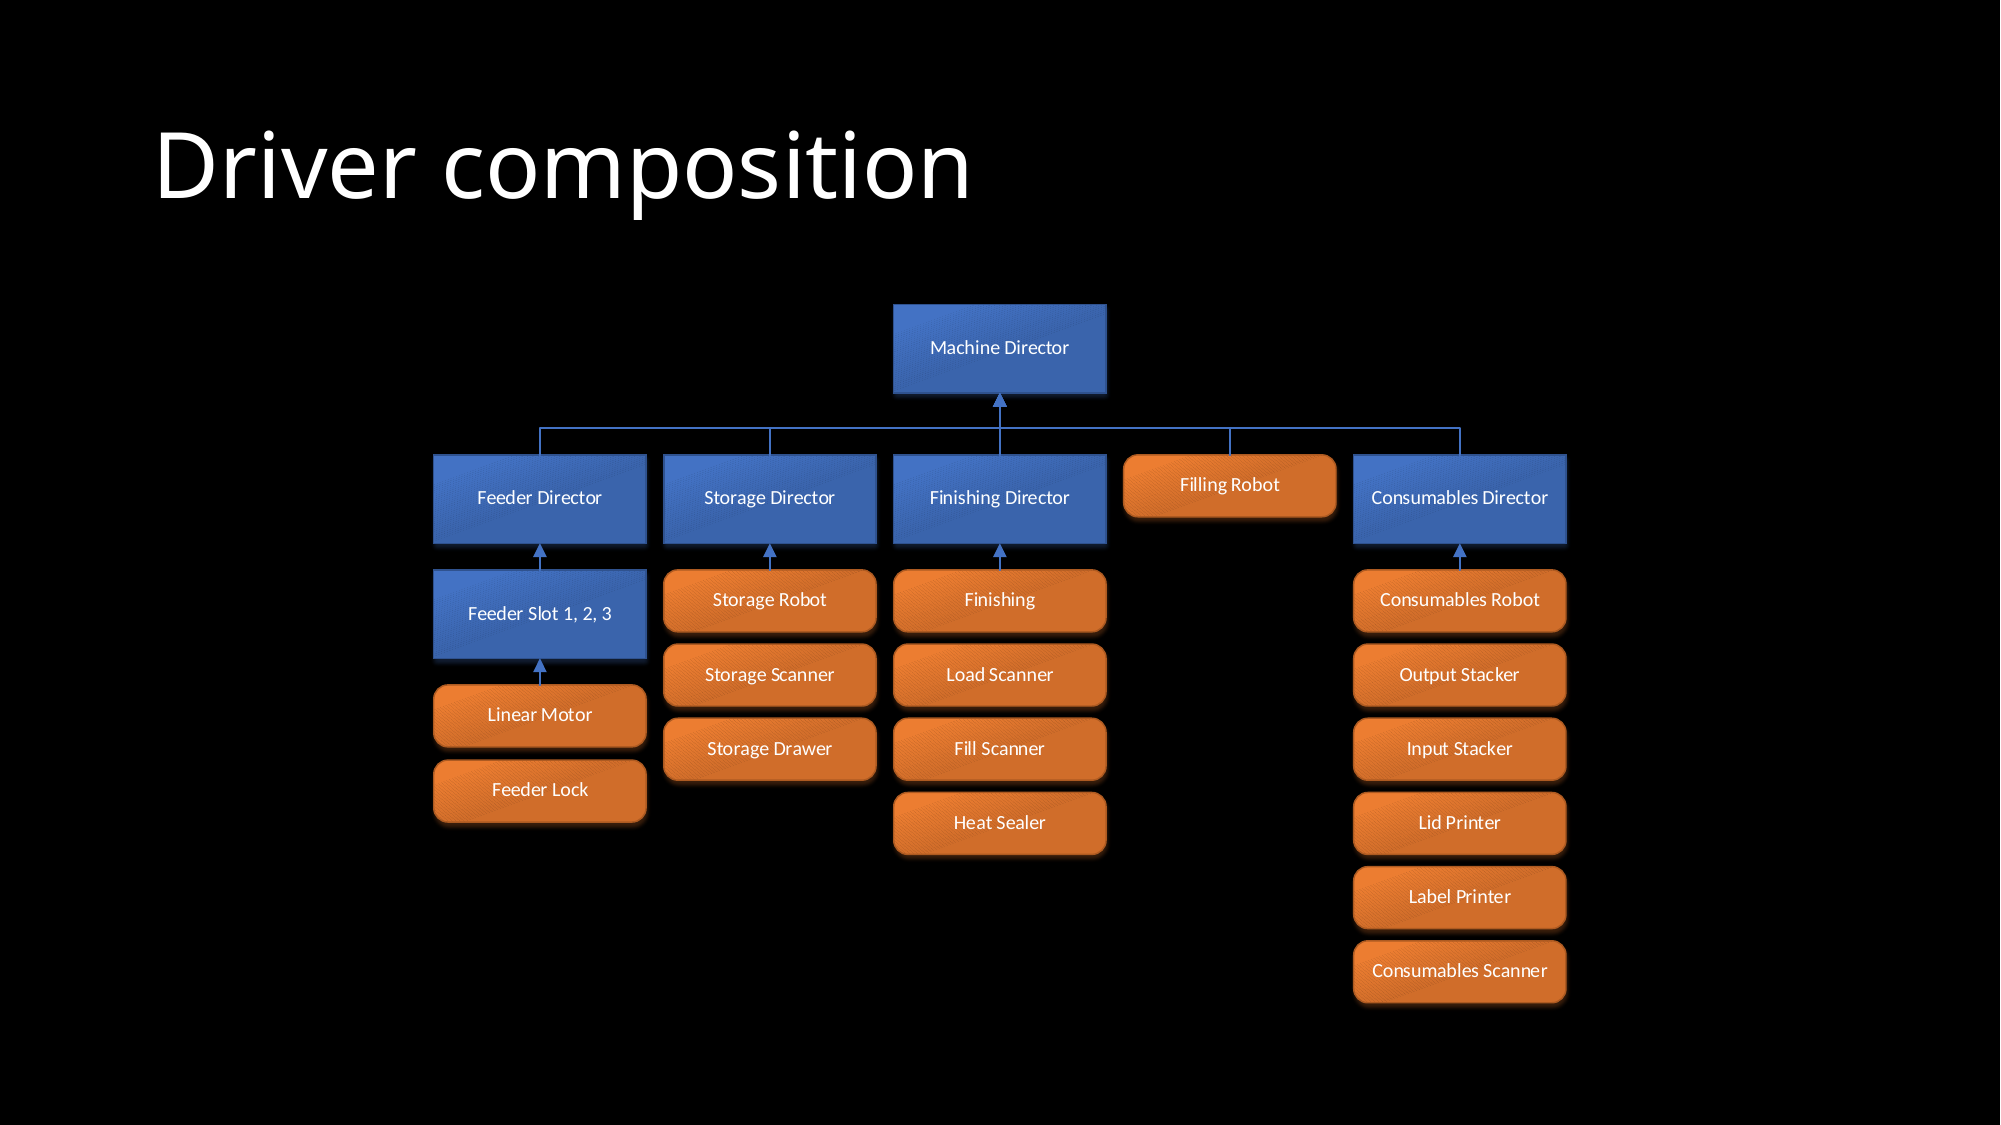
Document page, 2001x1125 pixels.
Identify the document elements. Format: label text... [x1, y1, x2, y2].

title Driver composition [137, 59, 1863, 278]
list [425, 299, 1575, 1014]
